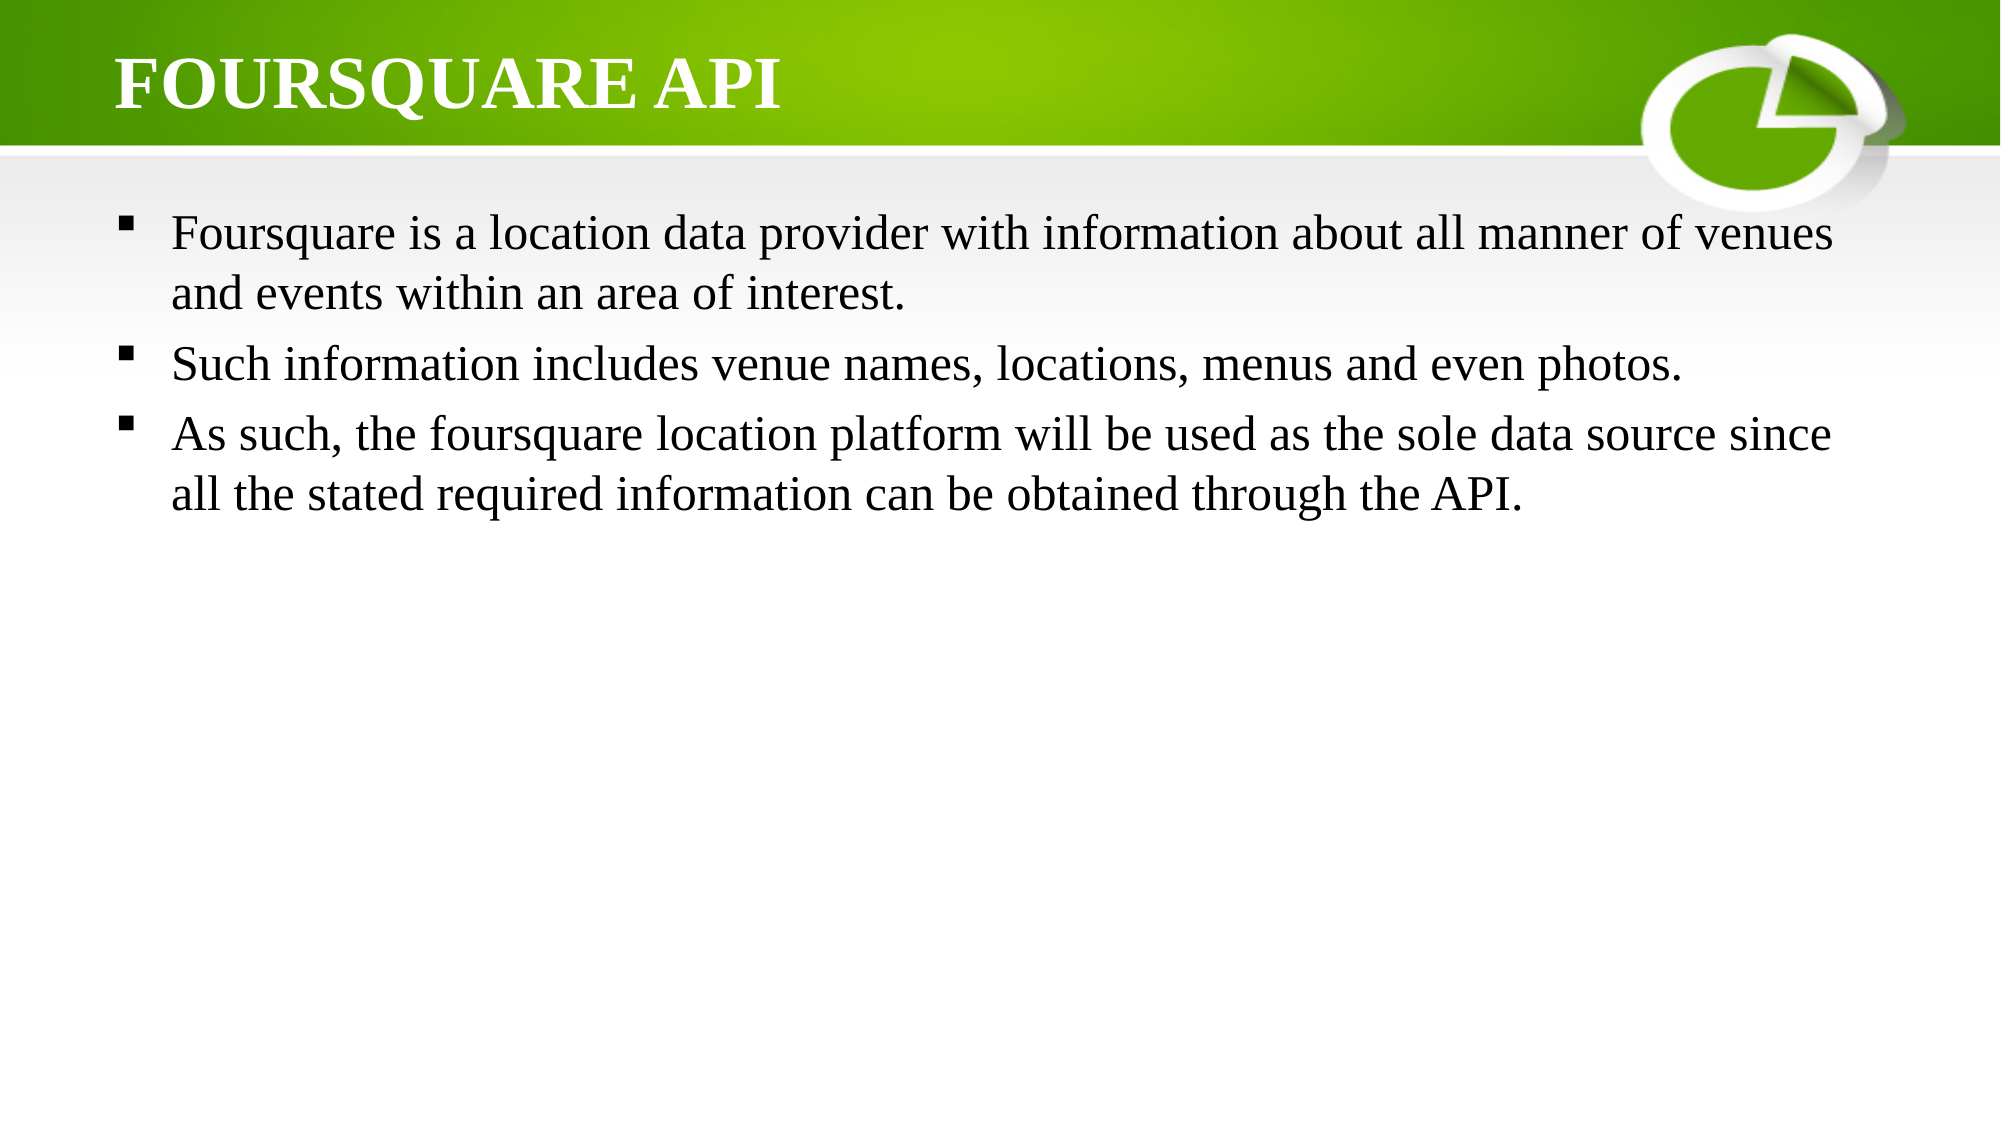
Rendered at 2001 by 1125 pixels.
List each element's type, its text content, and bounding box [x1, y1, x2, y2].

list Foursquare is a location data provider with information about all manner of venues and events within an area of interest. Such information includes venue names, locations, menus and even photos. As such, the foursquare location platform will be used as the sole data source since all the stated required information can be obtained through the API. [99, 192, 1901, 1006]
title FOURSQUARE API [99, 30, 1901, 127]
picture [0, 0, 2001, 1125]
